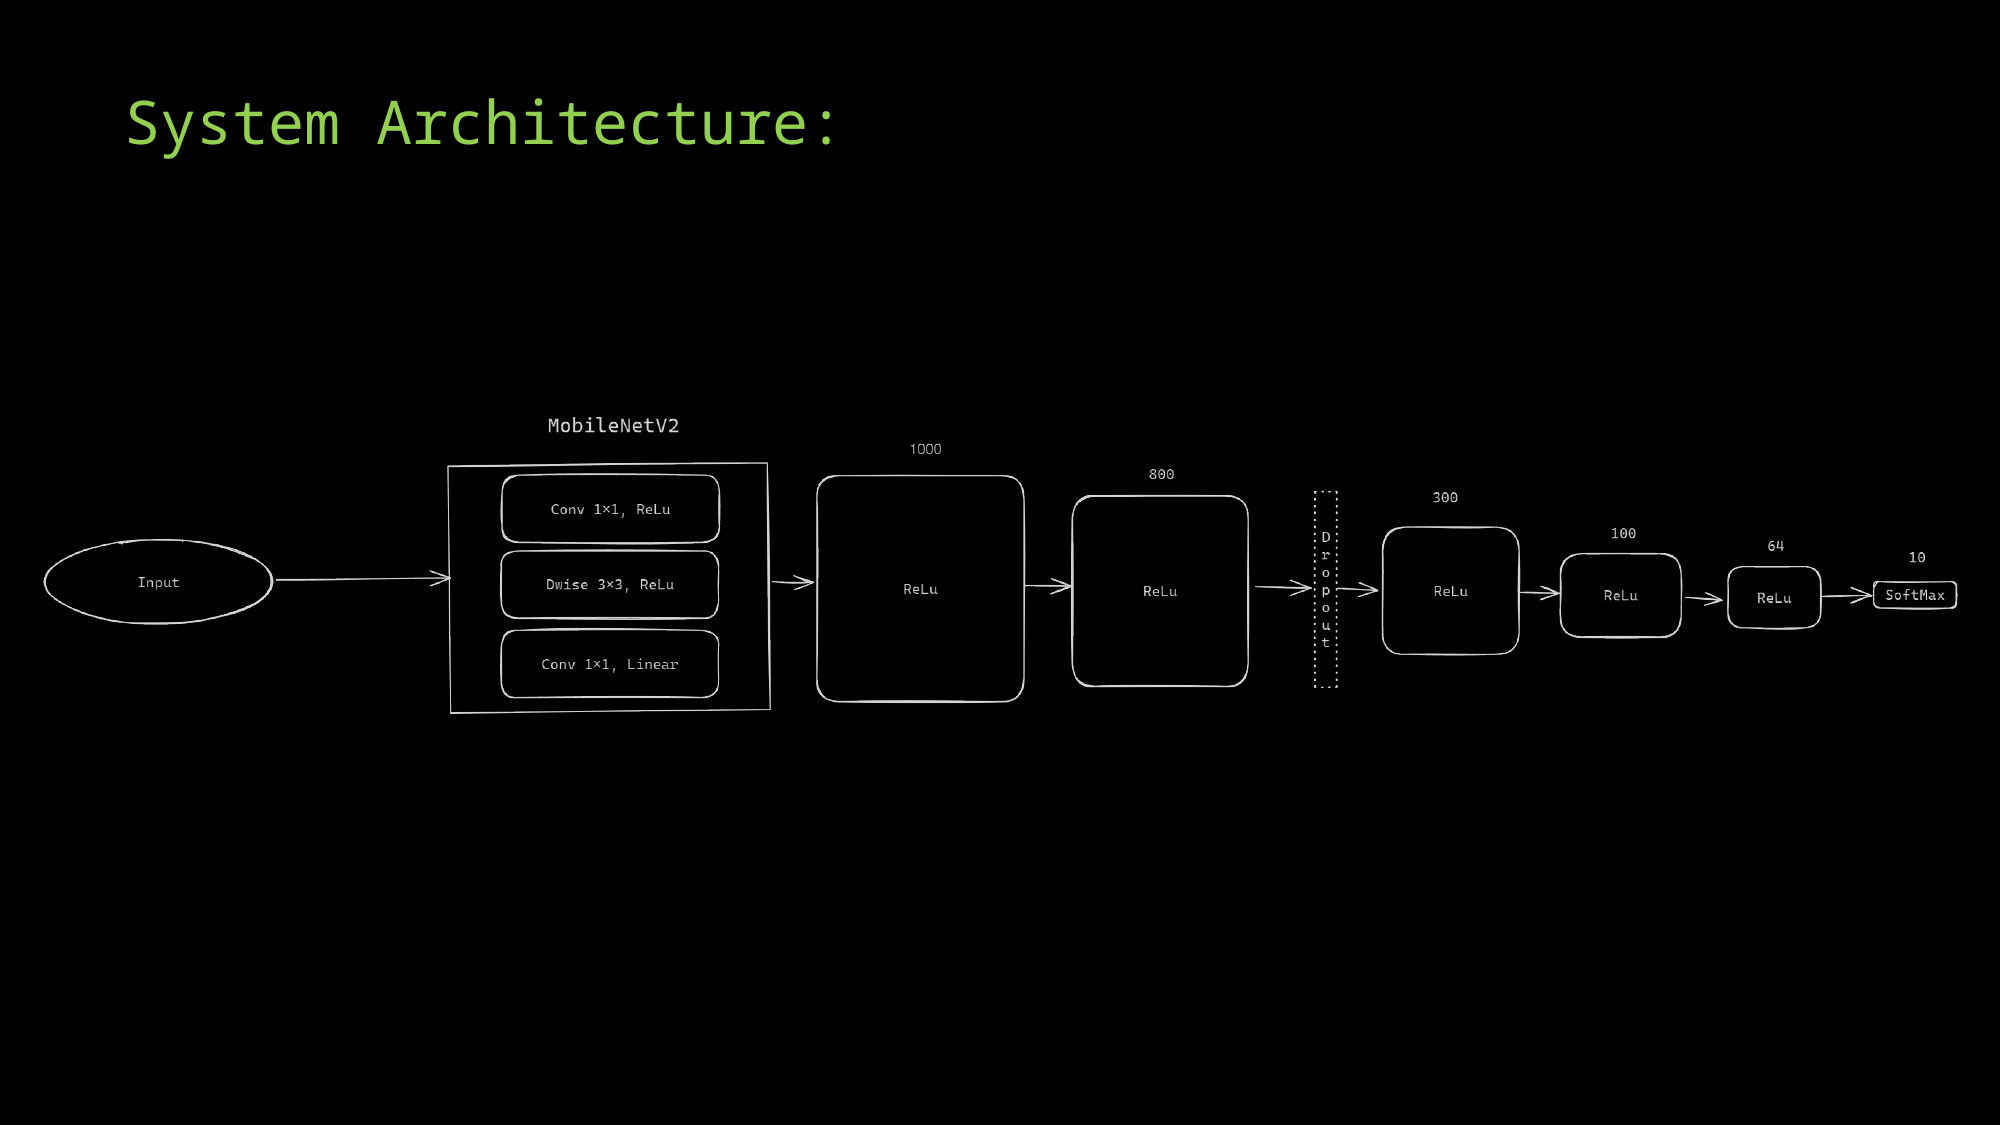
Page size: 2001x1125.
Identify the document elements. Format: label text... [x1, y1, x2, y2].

title System Architecture: [109, 84, 1610, 165]
picture [37, 405, 1963, 720]
